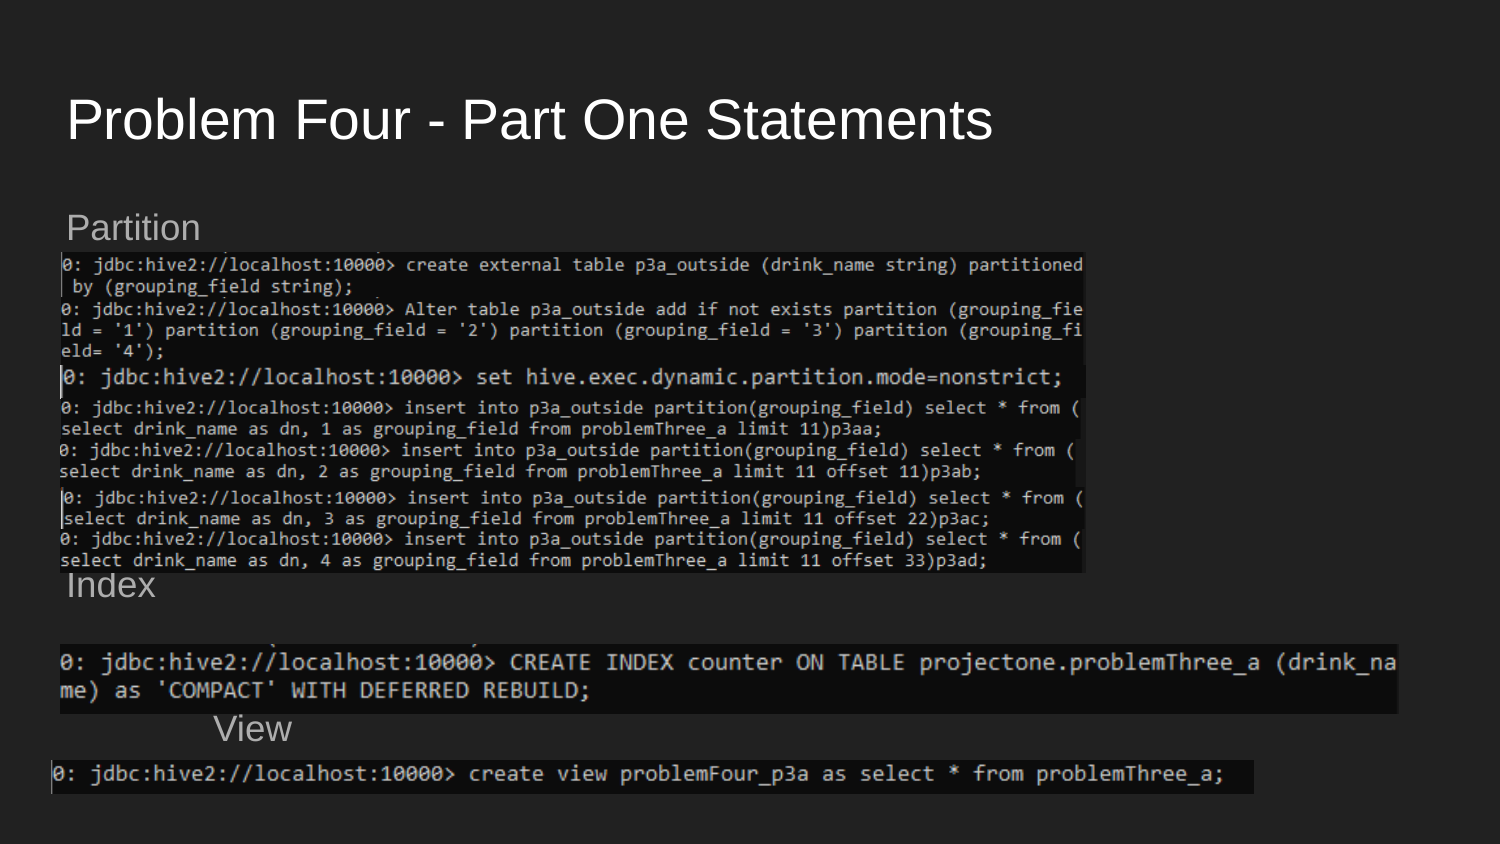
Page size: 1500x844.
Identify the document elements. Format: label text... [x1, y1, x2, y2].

picture [60, 644, 1400, 714]
title Problem Four - Part One Statements [51, 72, 1449, 167]
picture [50, 760, 1254, 794]
picture [60, 252, 1087, 573]
list Partition Index View [51, 185, 1449, 809]
